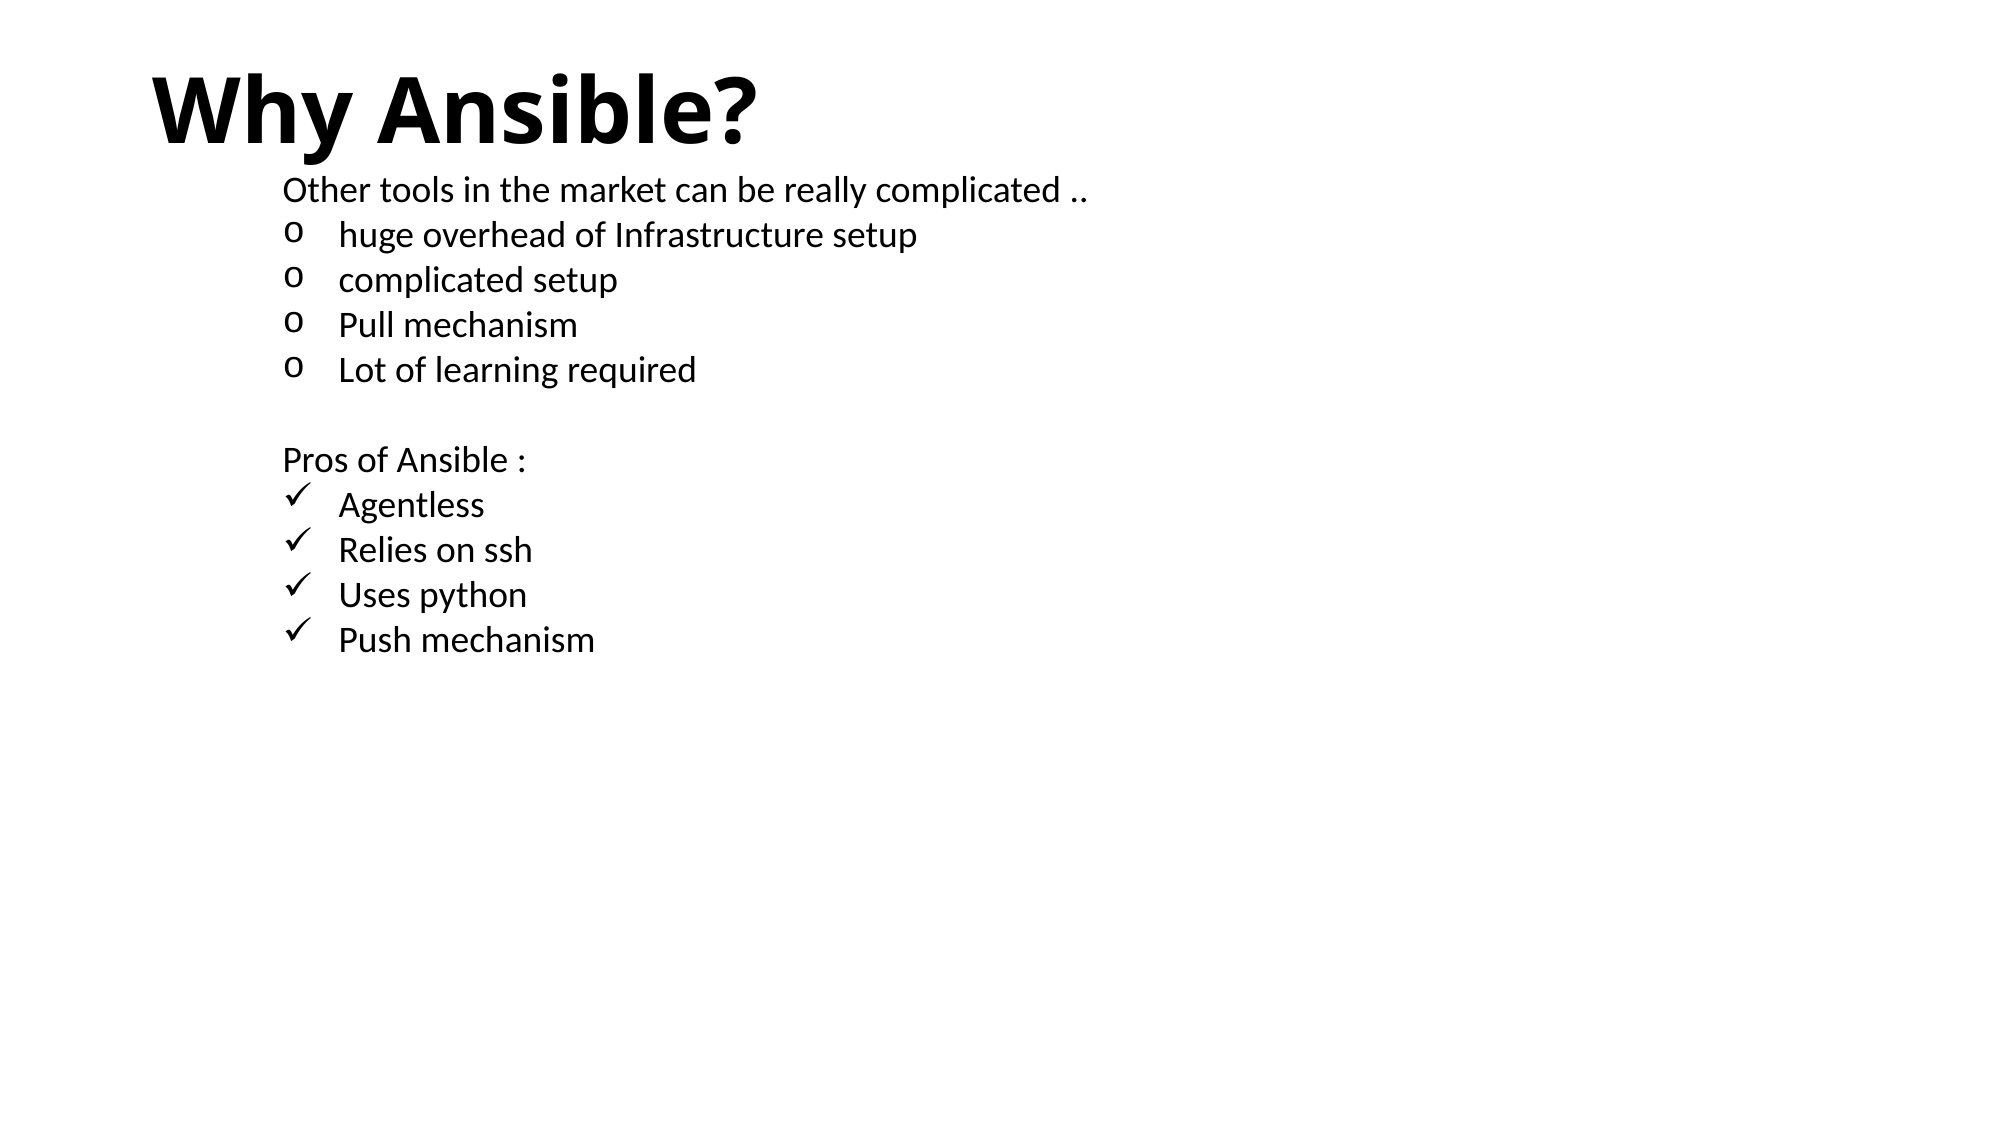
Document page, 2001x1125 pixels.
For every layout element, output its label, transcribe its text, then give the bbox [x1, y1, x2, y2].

title Why Ansible? [137, 59, 1863, 278]
text_box Other tools in the market can be really complicated .. huge overhead of Infrastructure setup complicated setup Pull mechanism Lot of learning required Pros of Ansible : Agentless Relies on ssh Uses python Push mechanism [267, 157, 1750, 713]
